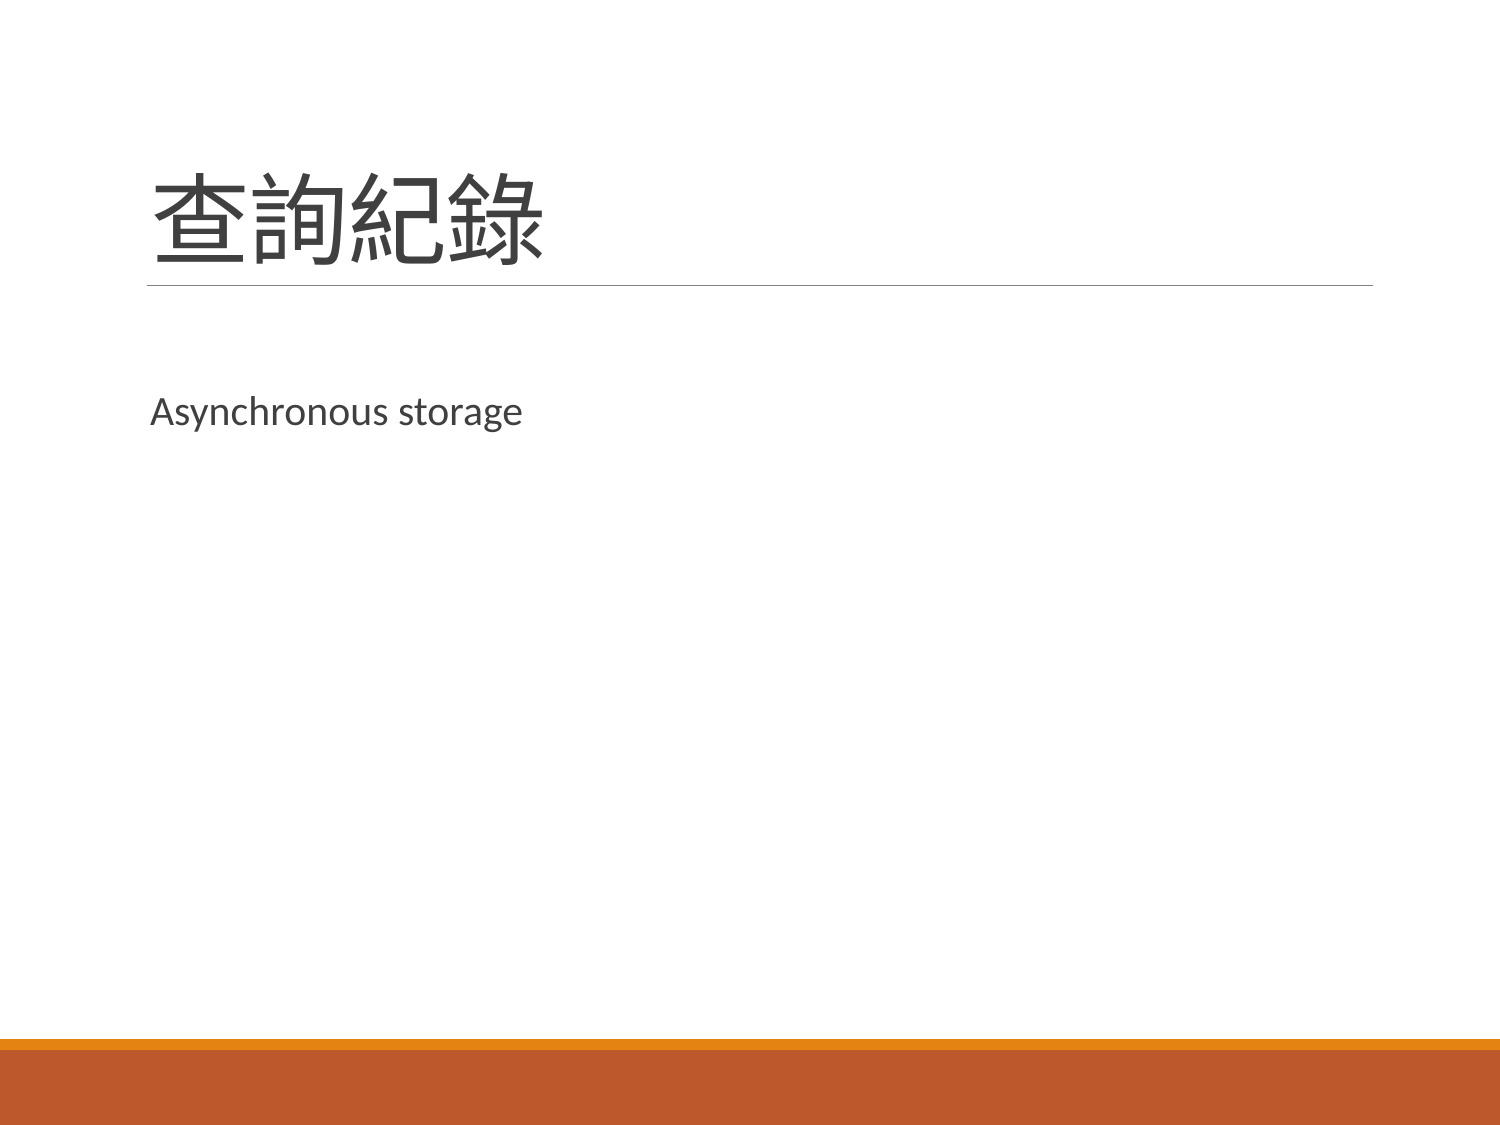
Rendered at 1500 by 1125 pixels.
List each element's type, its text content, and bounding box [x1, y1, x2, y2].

list Asynchronous storage [135, 302, 1373, 963]
title 查詢紀錄 [135, 47, 1373, 285]
